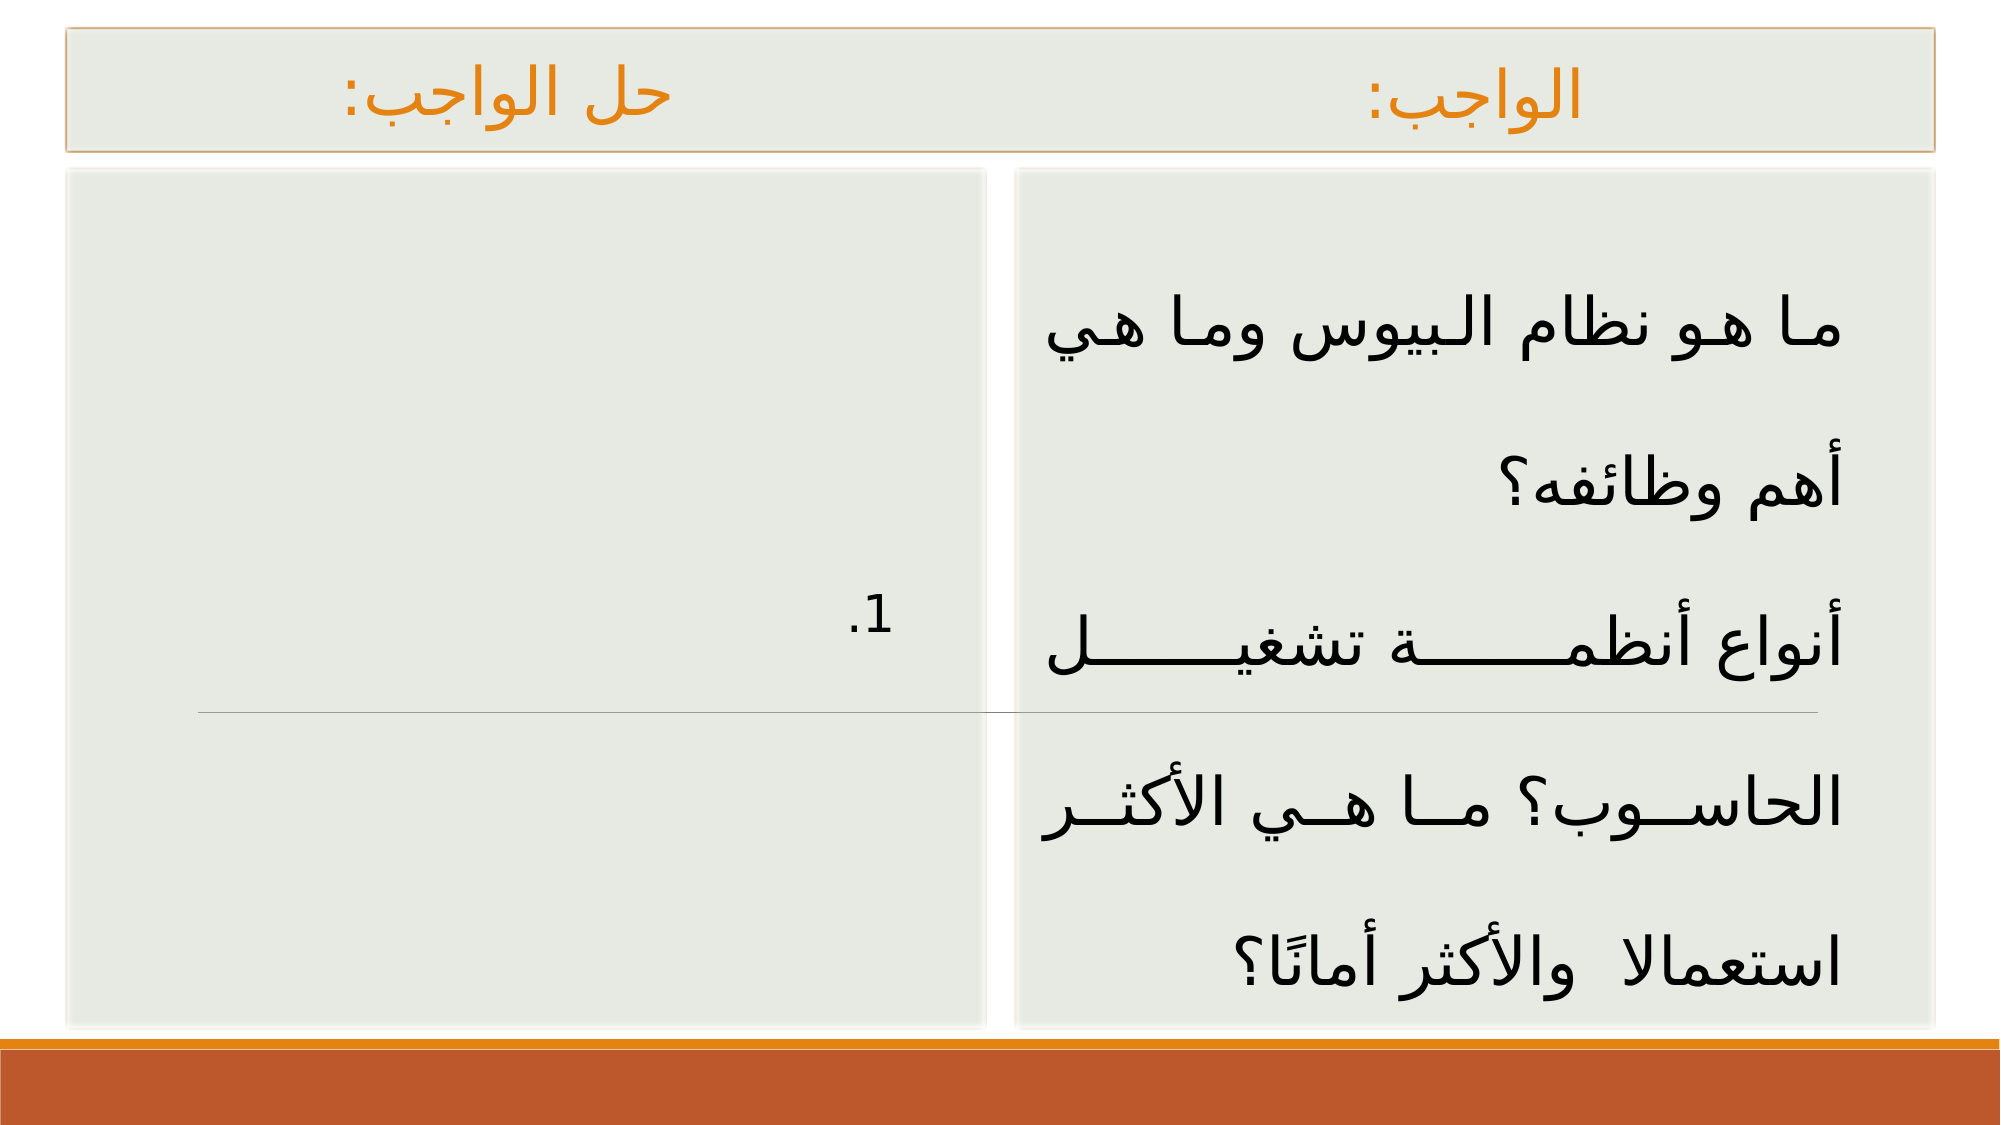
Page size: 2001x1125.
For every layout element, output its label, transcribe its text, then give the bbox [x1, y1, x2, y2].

text_box [72, 34, 1929, 146]
text_box الواجب: [1349, 44, 1600, 140]
text_box ما هو نظام البيوس وما هي أهم وظائفه؟ أنواع أنظمة تشغيل الحاسوب؟ ما هي الأكثر استعمالا والأكثر أمانًا؟ [1022, 176, 1927, 1021]
text_box 1. [74, 176, 979, 1021]
text_box حل الواجب: [326, 41, 690, 137]
